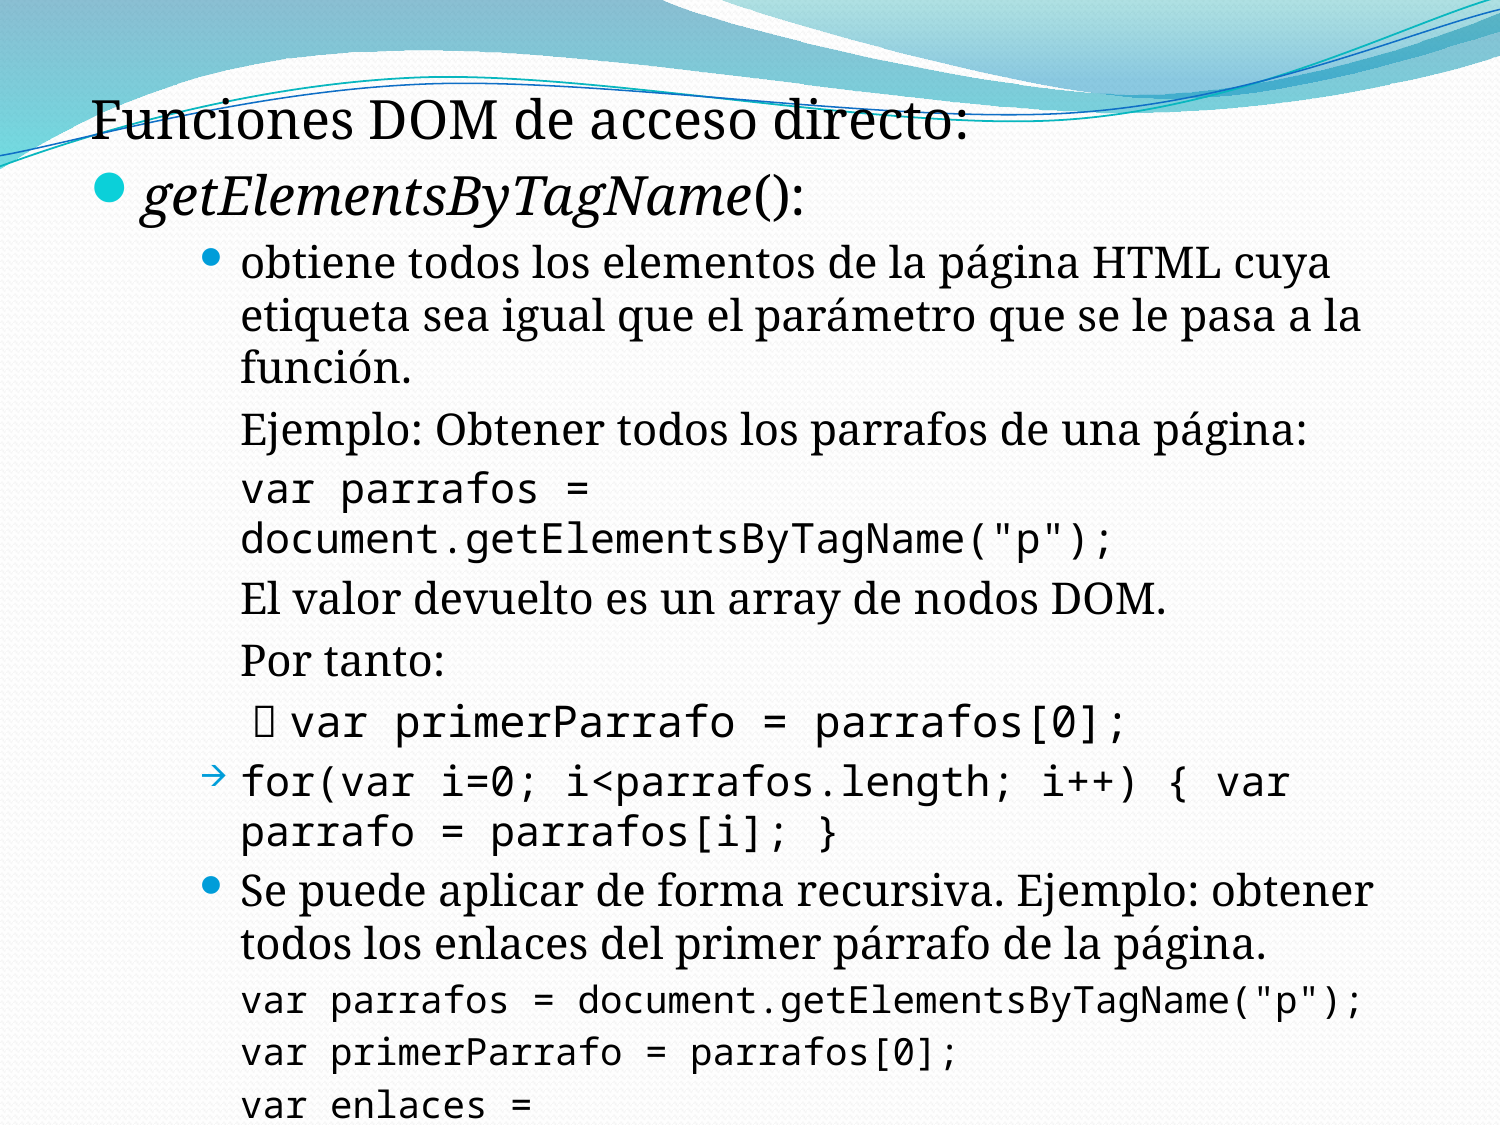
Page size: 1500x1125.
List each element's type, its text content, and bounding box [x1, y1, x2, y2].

list Funciones DOM de acceso directo: getElementsByTagName(): obtiene todos los elementos de la página HTML cuya etiqueta sea igual que el parámetro que se le pasa a la función. Ejemplo: Obtener todos los parrafos de una página: var parrafos = document.getElementsByTagName("p"); El valor devuelto es un array de nodos DOM. Por tanto:  var primerParrafo = parrafos[0]; for(var i=0; i<parrafos.length; i++) { var parrafo = parrafos[i]; } Se puede aplicar de forma recursiva. Ejemplo: obtener todos los enlaces del primer párrafo de la página. var parrafos = document.getElementsByTagName("p"); var primerParrafo = parrafos[0]; var enlaces = primerParrafo.getElementsByTagName("a"); [74, 77, 1426, 1038]
